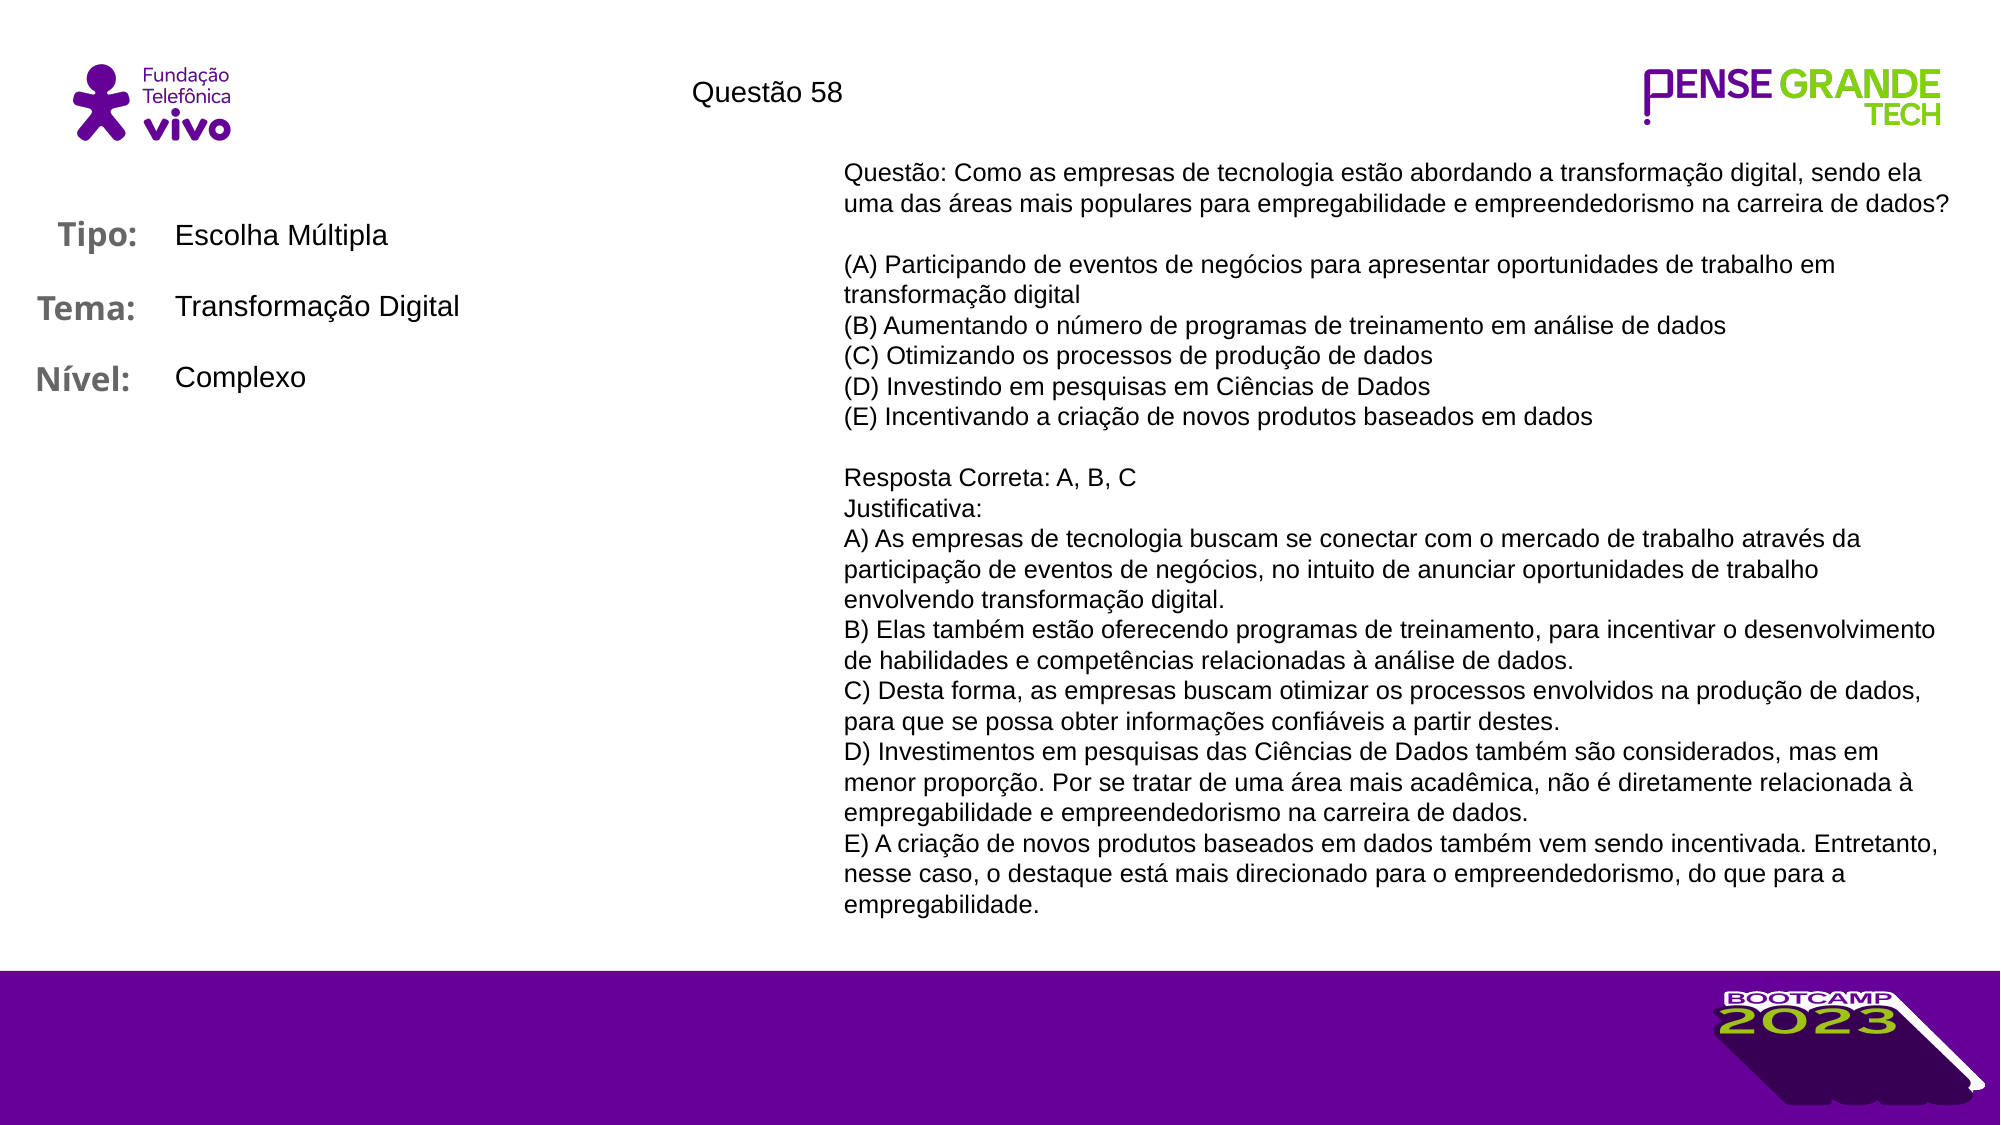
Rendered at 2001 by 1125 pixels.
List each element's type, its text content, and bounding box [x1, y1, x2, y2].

text_box Questão 58 [677, 65, 1131, 116]
text_box Nível: [20, 350, 146, 406]
text_box Transformação Digital [160, 279, 830, 330]
text_box Tema: [22, 279, 151, 335]
text_box Escolha Múltipla [160, 208, 830, 259]
picture [1713, 991, 1985, 1105]
picture [1614, 0, 1970, 198]
text_box Tipo: [42, 206, 153, 261]
picture [67, 56, 237, 150]
text_box Questão: Como as empresas de tecnologia estão abordando a transformação digital, sendo ela uma das áreas mais populares para empregabilidade e empreendedorismo na carreira de dados? (A) Participando de eventos de negócios para apresentar oportunidades de trabalho em transformação digital (B) Aumentando o número de programas de treinamento em análise de dados (C) Otimizando os processos de produção de dados (D) Investindo em pesquisas em Ciências de Dados (E) Incentivando a criação de novos produtos baseados em dados Resposta Correta: A, B, C Justificativa: A) As empresas de tecnologia buscam se conectar com o mercado de trabalho através da participação de eventos de negócios, no intuito de anunciar oportunidades de trabalho envolvendo transformação digital. B) Elas também estão oferecendo programas de treinamento, para incentivar o desenvolvimento de habilidades e competências relacionadas à análise de dados. C) Desta forma, as empresas buscam otimizar os processos envolvidos na produção de dados, para que se possa obter informações confiáveis a partir destes. D) Investimentos em pesquisas das Ciências de Dados também são considerados, mas em menor proporção. Por se tratar de uma área mais acadêmica, não é diretamente relacionada à empregabilidade e empreendedorismo na carreira de dados. E) A criação de novos produtos baseados em dados também vem sendo incentivada. Entretanto, nesse caso, o destaque está mais direcionado para o empreendedorismo, do que para a empregabilidade. [829, 148, 1970, 951]
text_box [0, 970, 2000, 1125]
text_box Complexo [160, 350, 830, 401]
